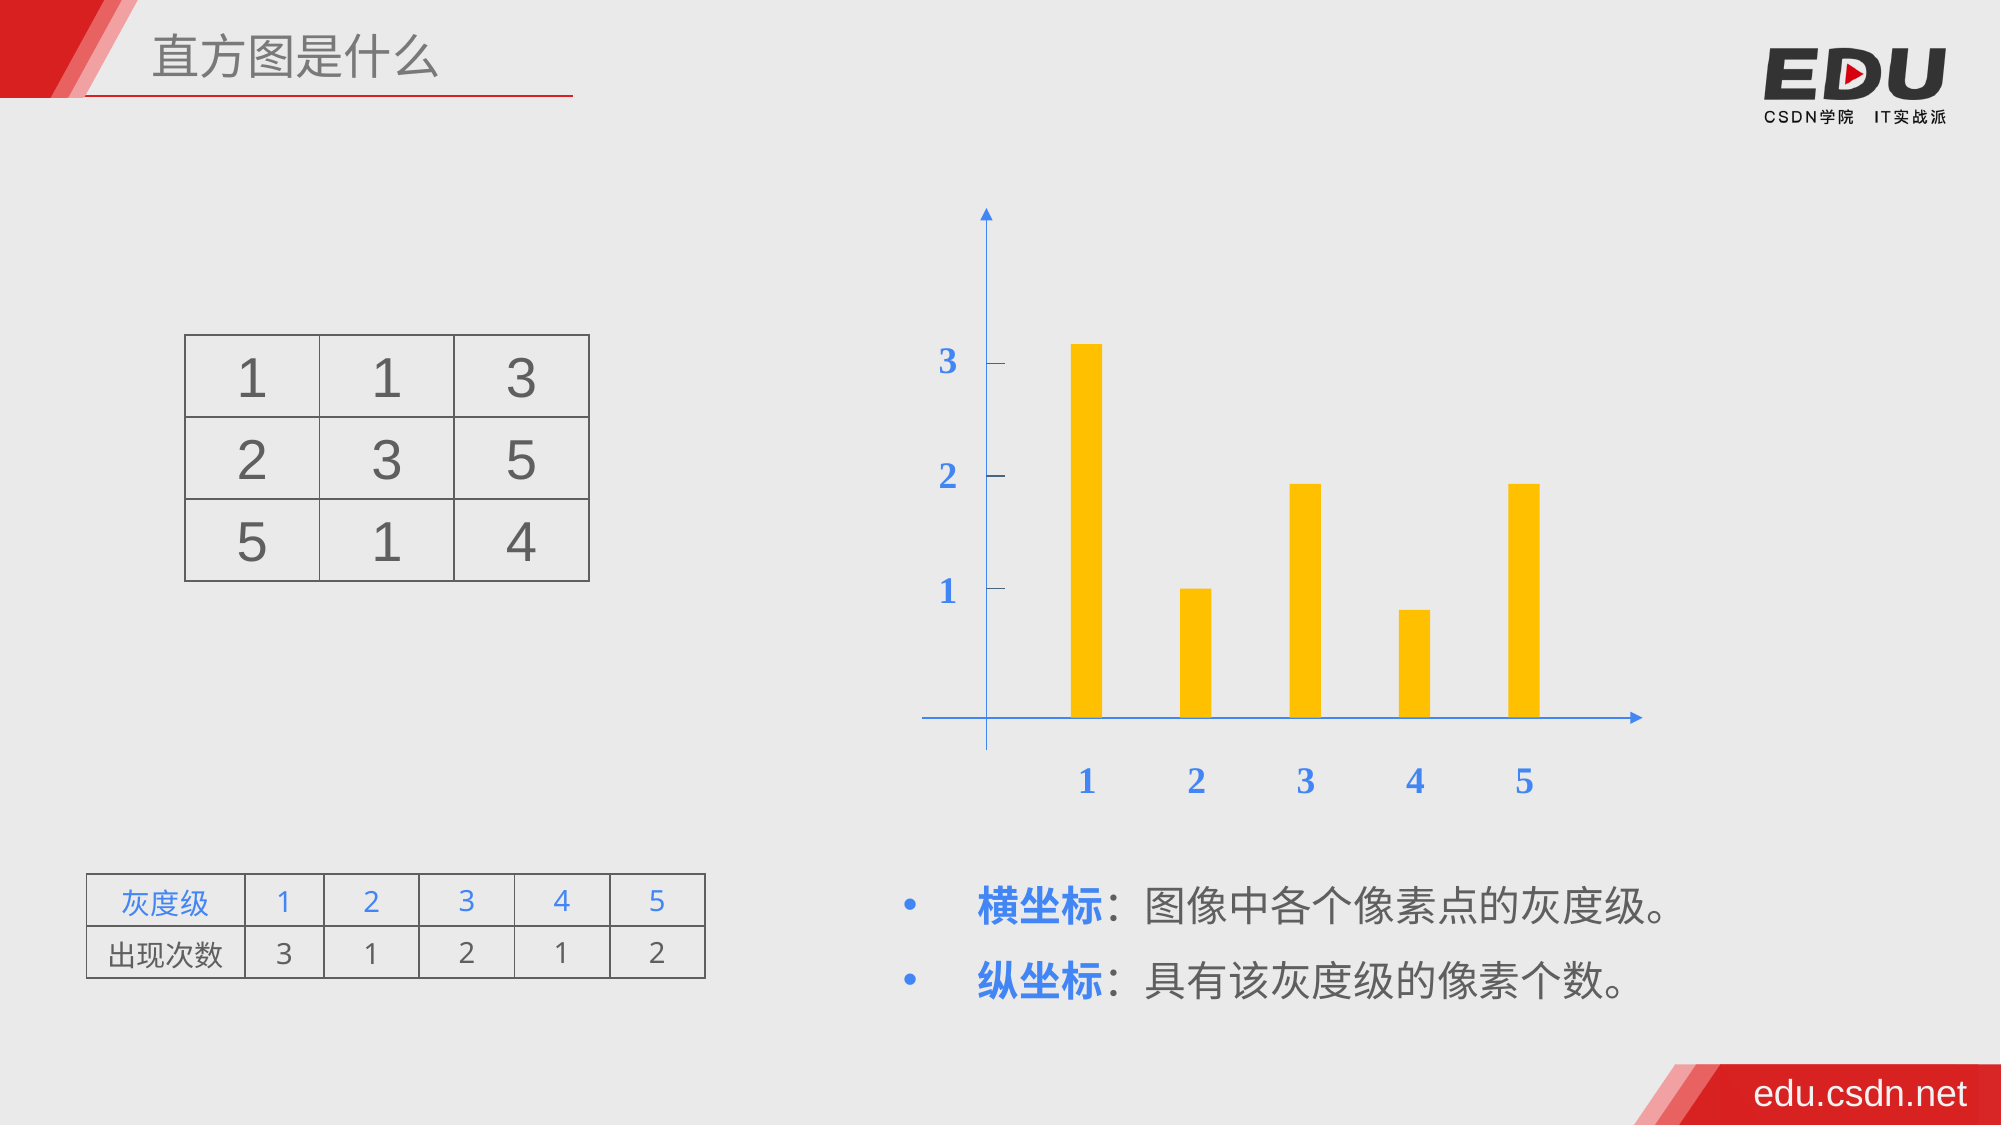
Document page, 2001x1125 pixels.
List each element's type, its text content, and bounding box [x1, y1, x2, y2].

text_box 3 [1252, 748, 1359, 809]
table_cell 2 [420, 927, 514, 977]
table_header 灰度级 [87, 875, 244, 925]
text_box 横坐标：图像中各个像素点的灰度级。 纵坐标：具有该灰度级的像素个数。 [888, 847, 1738, 1012]
picture [1761, 42, 1948, 128]
table_header 1 [246, 875, 323, 925]
table_header 3 [455, 336, 588, 416]
table_header 1 [320, 336, 453, 416]
table_header 1 [186, 336, 319, 416]
text_box 1 [923, 558, 973, 618]
table_cell 出现次数 [87, 927, 244, 977]
text_box [1506, 482, 1542, 717]
text_box [1178, 587, 1213, 717]
text_box 2 [1142, 748, 1249, 809]
table_header 2 [325, 875, 418, 925]
text_box 2 [923, 443, 973, 504]
table_cell 4 [455, 500, 588, 580]
table_cell 3 [246, 927, 323, 977]
text_box [1069, 342, 1104, 717]
text_box 1 [1033, 748, 1140, 809]
table_header 5 [611, 875, 704, 925]
list 直方图是什么 [142, 6, 723, 93]
text_box [1287, 482, 1323, 717]
text_box 4 [1361, 748, 1468, 809]
table_cell 2 [611, 927, 704, 977]
table_cell 1 [325, 927, 418, 977]
table_cell 1 [320, 500, 453, 580]
text_box 3 [923, 329, 973, 389]
table_cell 5 [455, 418, 588, 498]
table_cell 1 [515, 927, 609, 977]
text_box 5 [1470, 748, 1577, 809]
table_cell 2 [186, 418, 319, 498]
table_header 4 [515, 875, 609, 925]
table_header 3 [420, 875, 514, 925]
table_cell 5 [186, 500, 319, 580]
table_cell 3 [320, 418, 453, 498]
text_box [1397, 608, 1432, 717]
